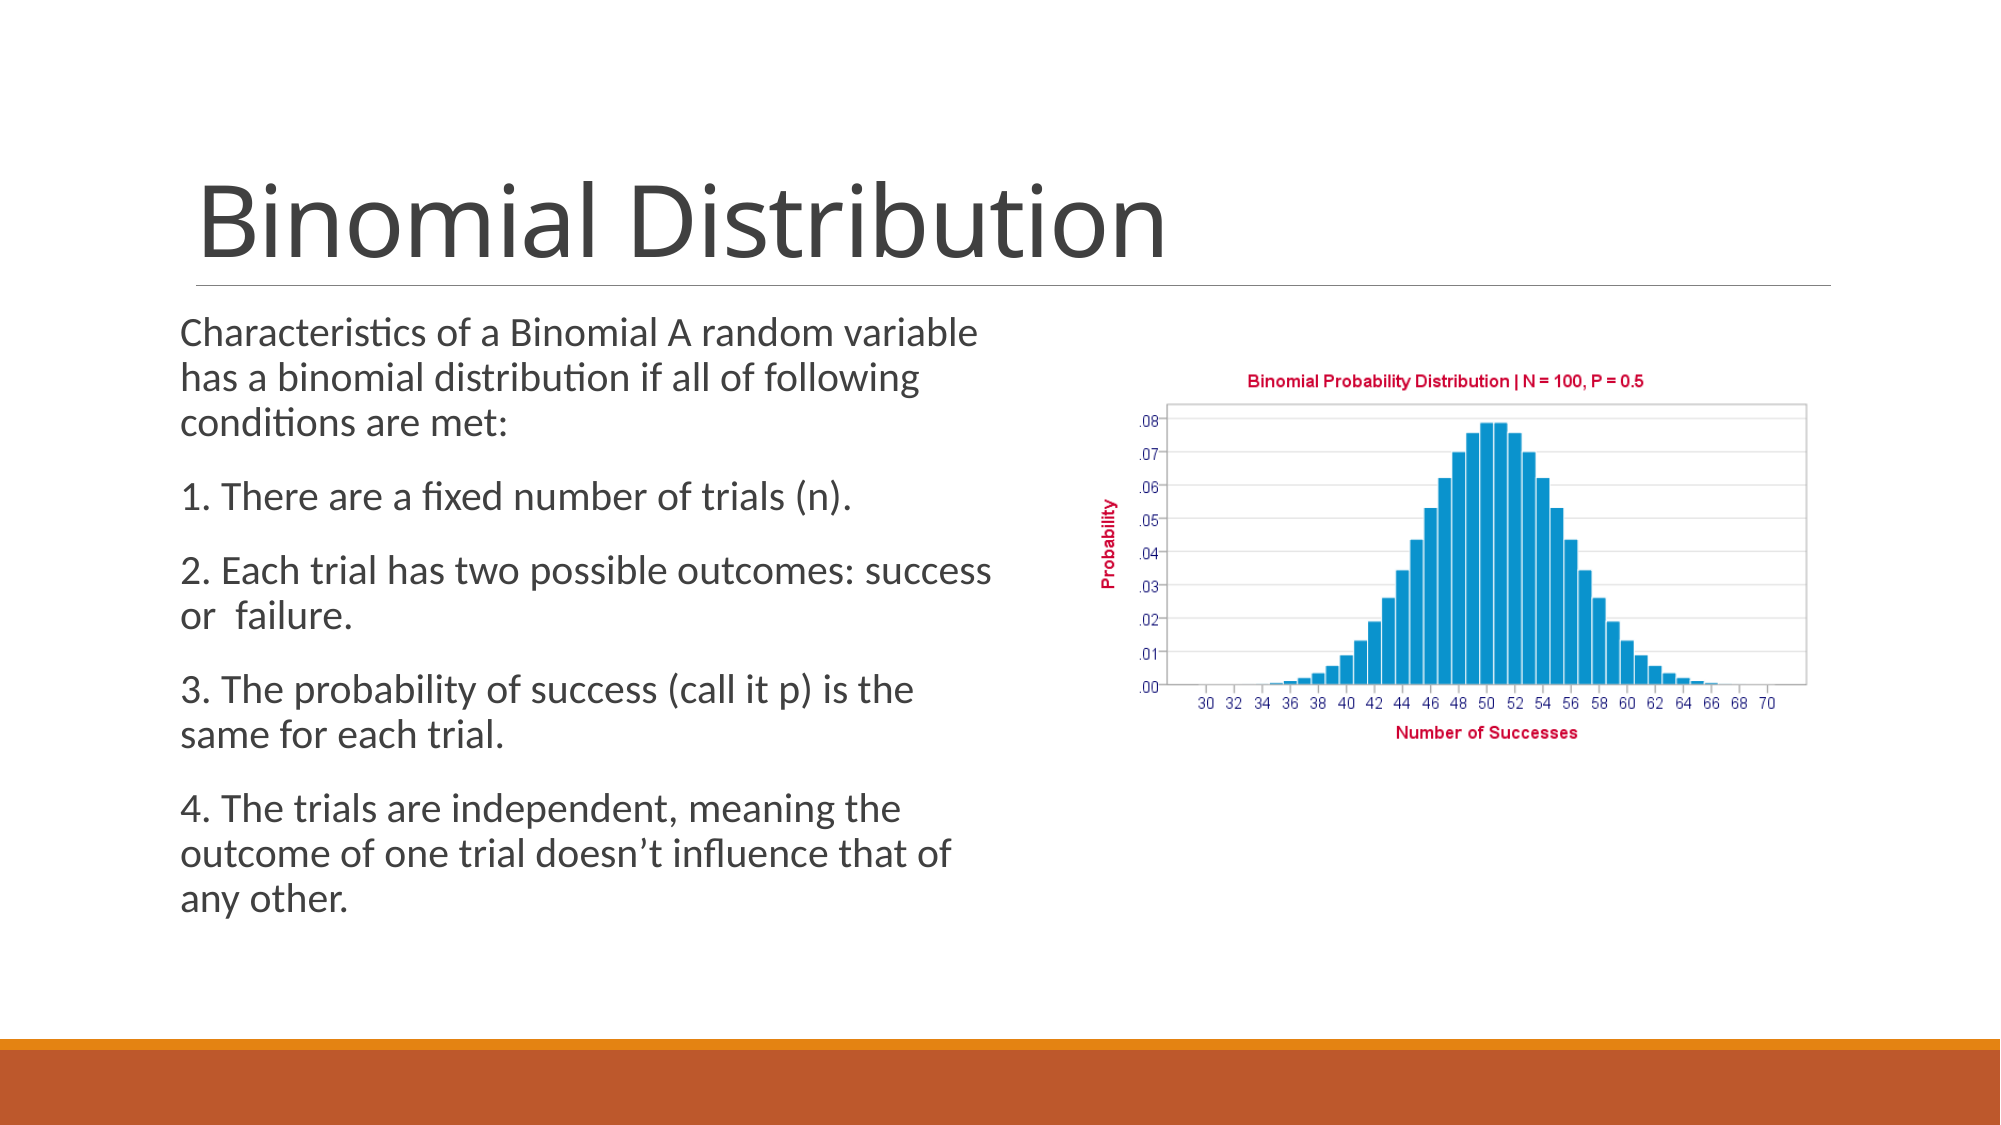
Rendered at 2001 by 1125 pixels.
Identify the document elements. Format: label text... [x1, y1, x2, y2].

title Binomial Distribution [180, 47, 1830, 285]
picture [1062, 350, 1831, 774]
list Characteristics of a Binomial A random variable has a binomial distribution if all of following conditions are met: 1. There are a fixed number of trials (n). 2. Each trial has two possible outcomes: success or failure. 3. The probability of success (call it p) is the same for each trial. 4. The trials are independent, meaning the outcome of one trial doesn’t influence that of any other. [180, 302, 1013, 963]
